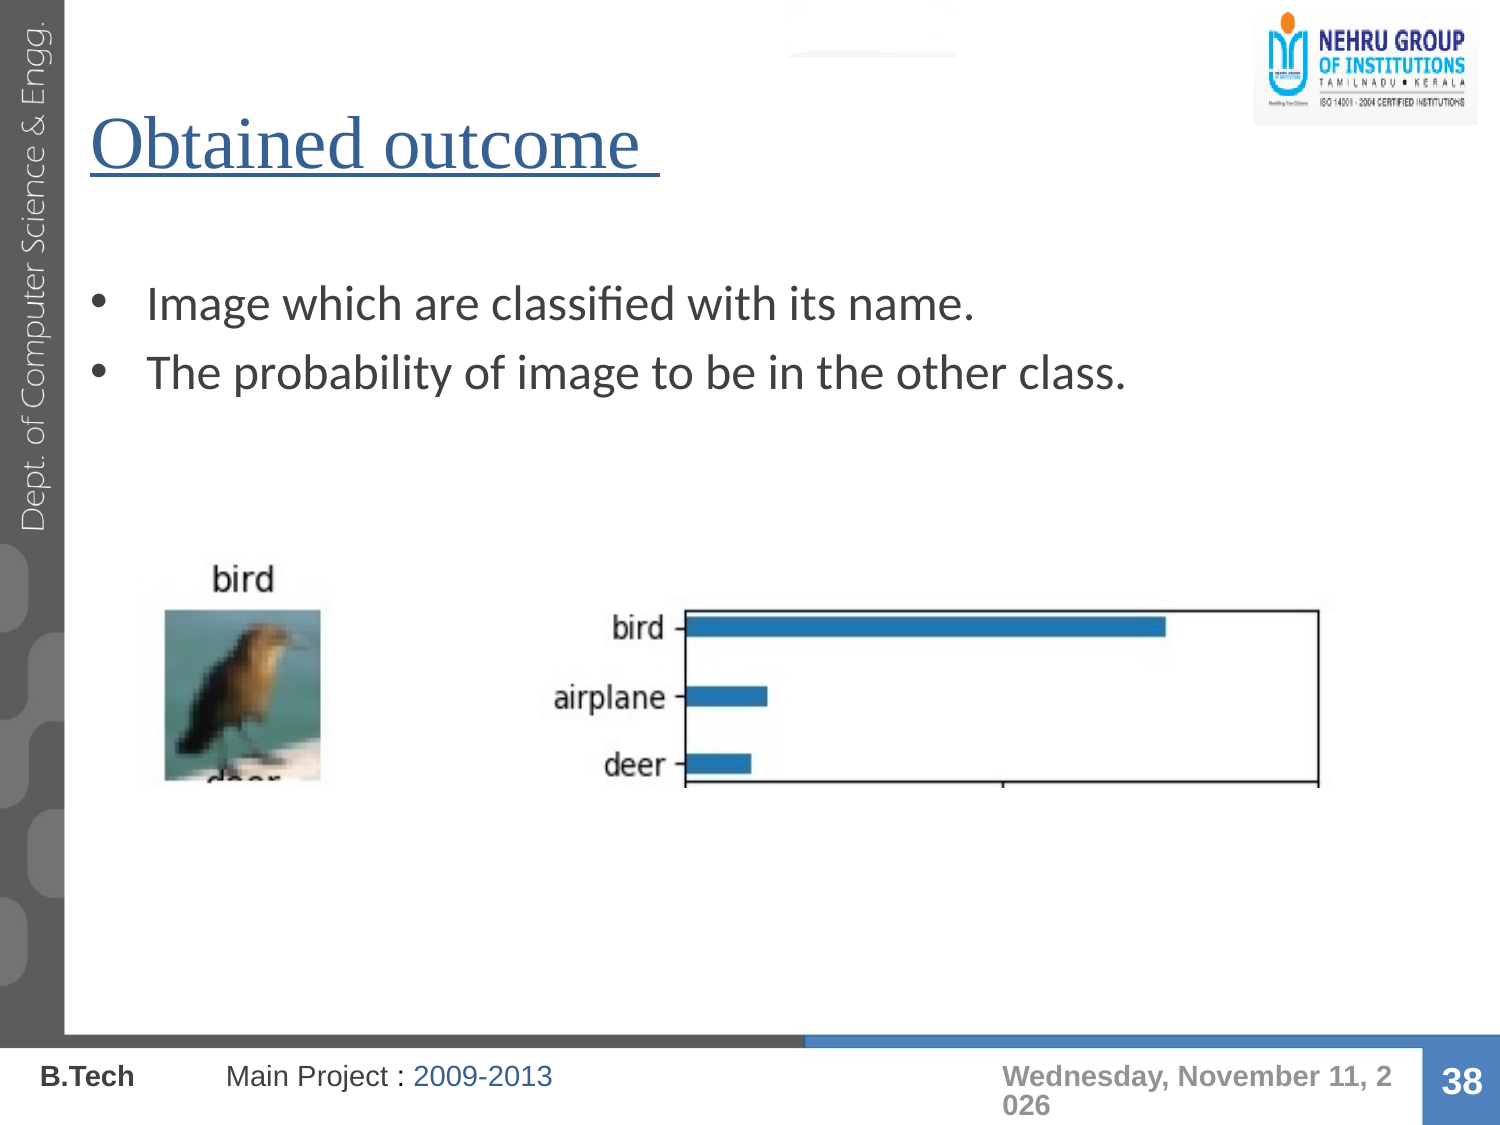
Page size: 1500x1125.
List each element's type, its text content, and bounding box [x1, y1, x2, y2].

slide_number 38 [1425, 1050, 1500, 1125]
title Obtained outcome [74, 44, 1426, 233]
list Image which are classified with its name. The probability of image to be in the other class. [74, 262, 1426, 1006]
footer B.Tech Main Project : 2009-2013 [24, 1050, 600, 1125]
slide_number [987, 1050, 1413, 1125]
picture [0, 0, 1500, 1125]
